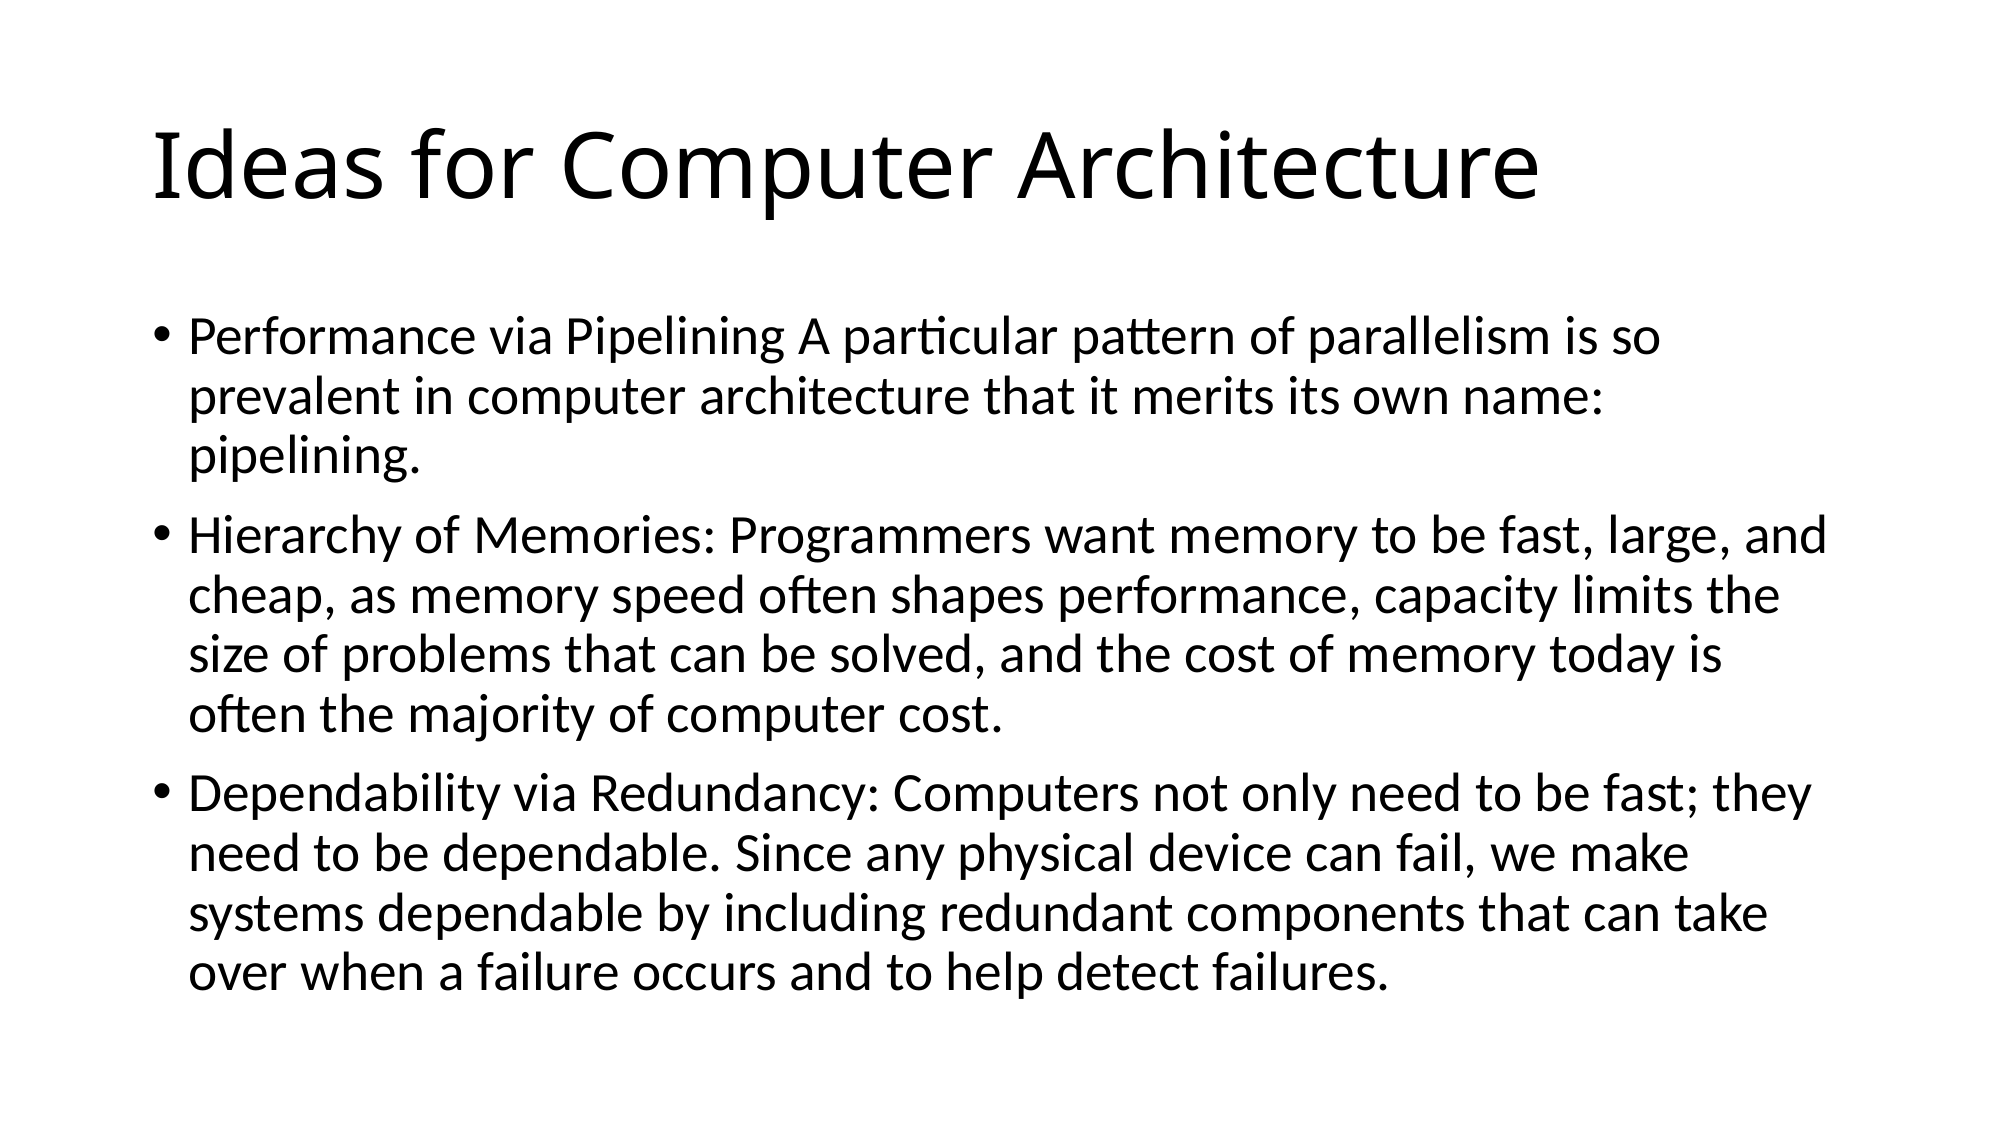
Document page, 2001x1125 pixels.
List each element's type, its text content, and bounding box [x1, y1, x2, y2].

title Ideas for Computer Architecture [137, 59, 1863, 278]
list Performance via Pipelining A particular pattern of parallelism is so prevalent in computer architecture that it merits its own name: pipelining. Hierarchy of Memories: Programmers want memory to be fast, large, and cheap, as memory speed often shapes performance, capacity limits the size of problems that can be solved, and the cost of memory today is often the majority of computer cost. Dependability via Redundancy: Computers not only need to be fast; they need to be dependable. Since any physical device can fail, we make systems dependable by including redundant components that can take over when a failure occurs and to help detect failures. [137, 299, 1863, 1014]
